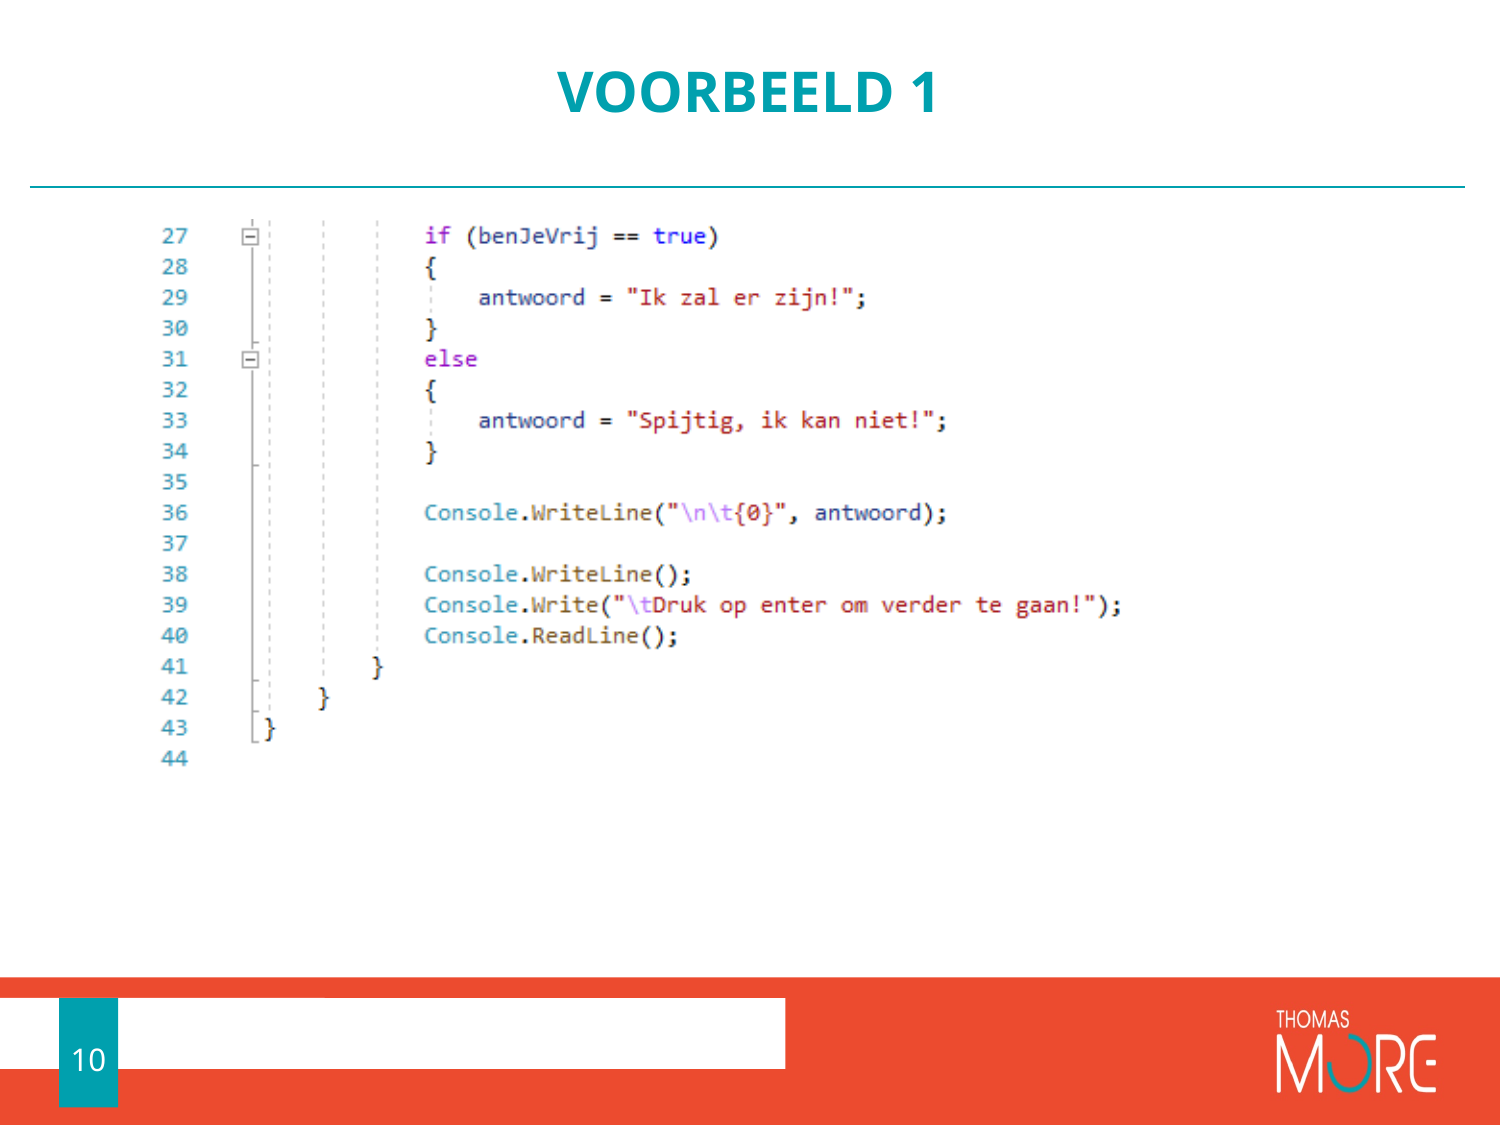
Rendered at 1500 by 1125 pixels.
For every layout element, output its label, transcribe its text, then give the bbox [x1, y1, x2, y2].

title VOORBEELD 1 [0, 0, 1500, 188]
footer [123, 998, 786, 1069]
picture [1254, 980, 1458, 1122]
picture [150, 219, 1145, 781]
slide_number 10 [59, 998, 119, 1108]
